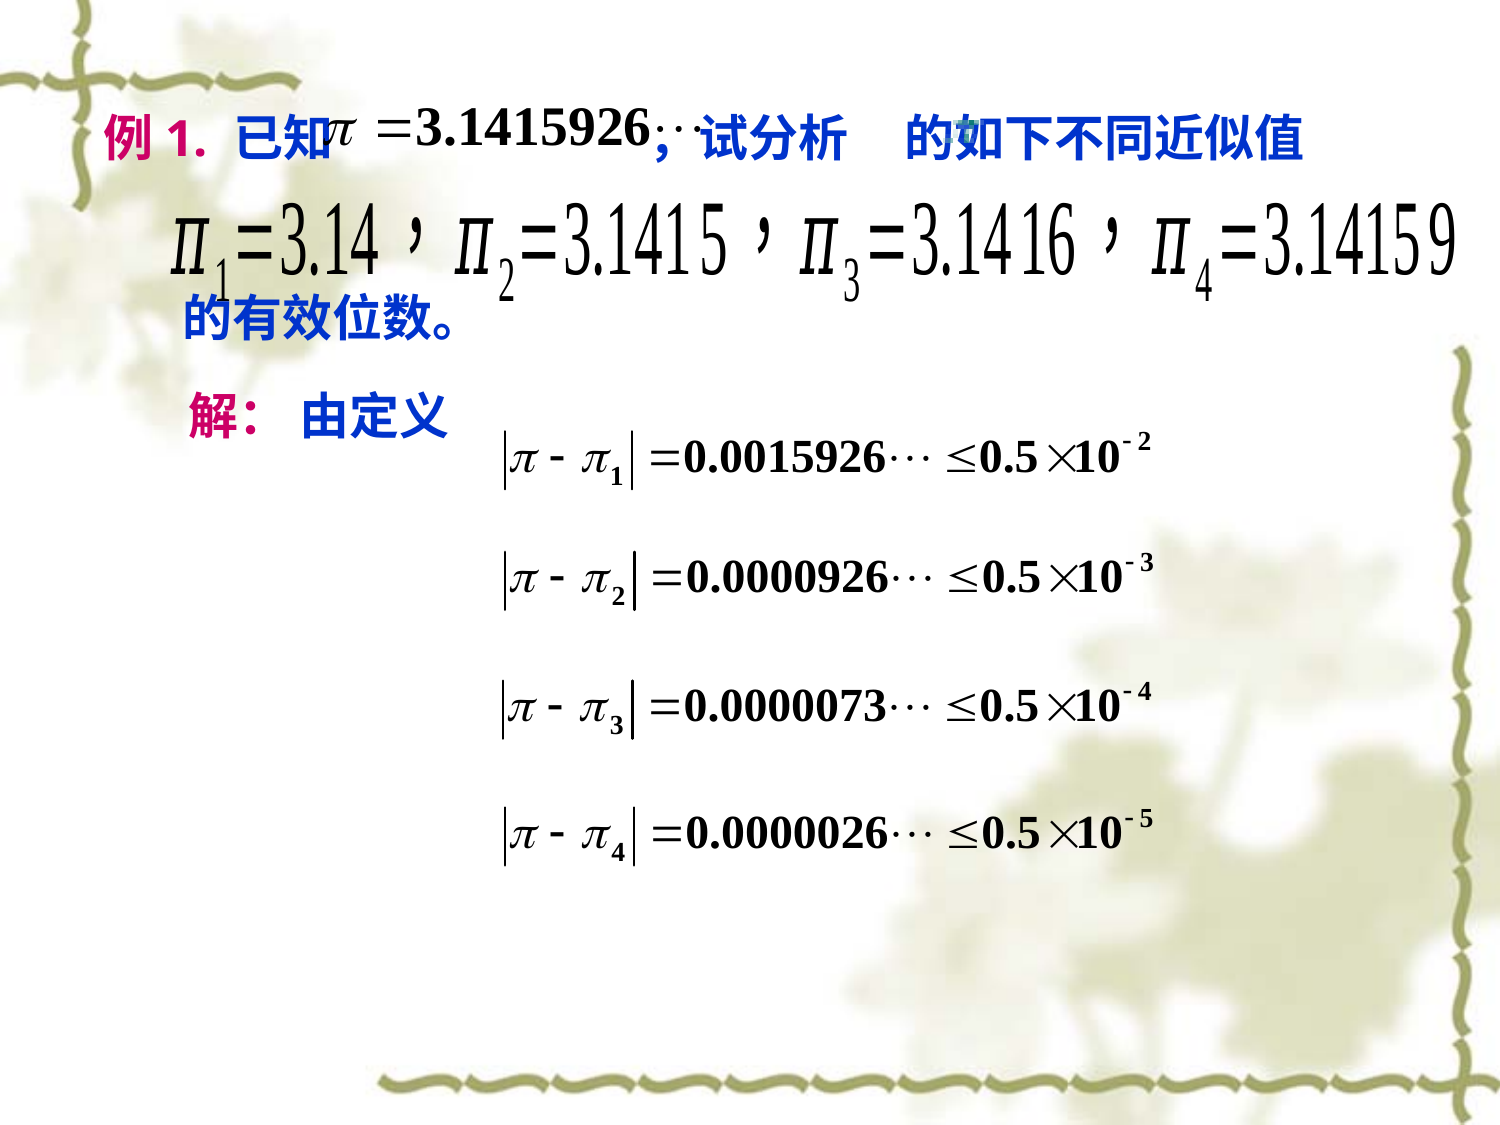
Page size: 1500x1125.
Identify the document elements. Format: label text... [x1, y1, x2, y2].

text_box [88, 69, 1459, 347]
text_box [495, 420, 1159, 501]
text_box 由定义 [284, 376, 492, 452]
picture [0, 0, 1500, 1125]
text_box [495, 540, 1163, 621]
text_box 解： [173, 376, 284, 452]
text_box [495, 796, 1163, 877]
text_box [493, 669, 1161, 750]
